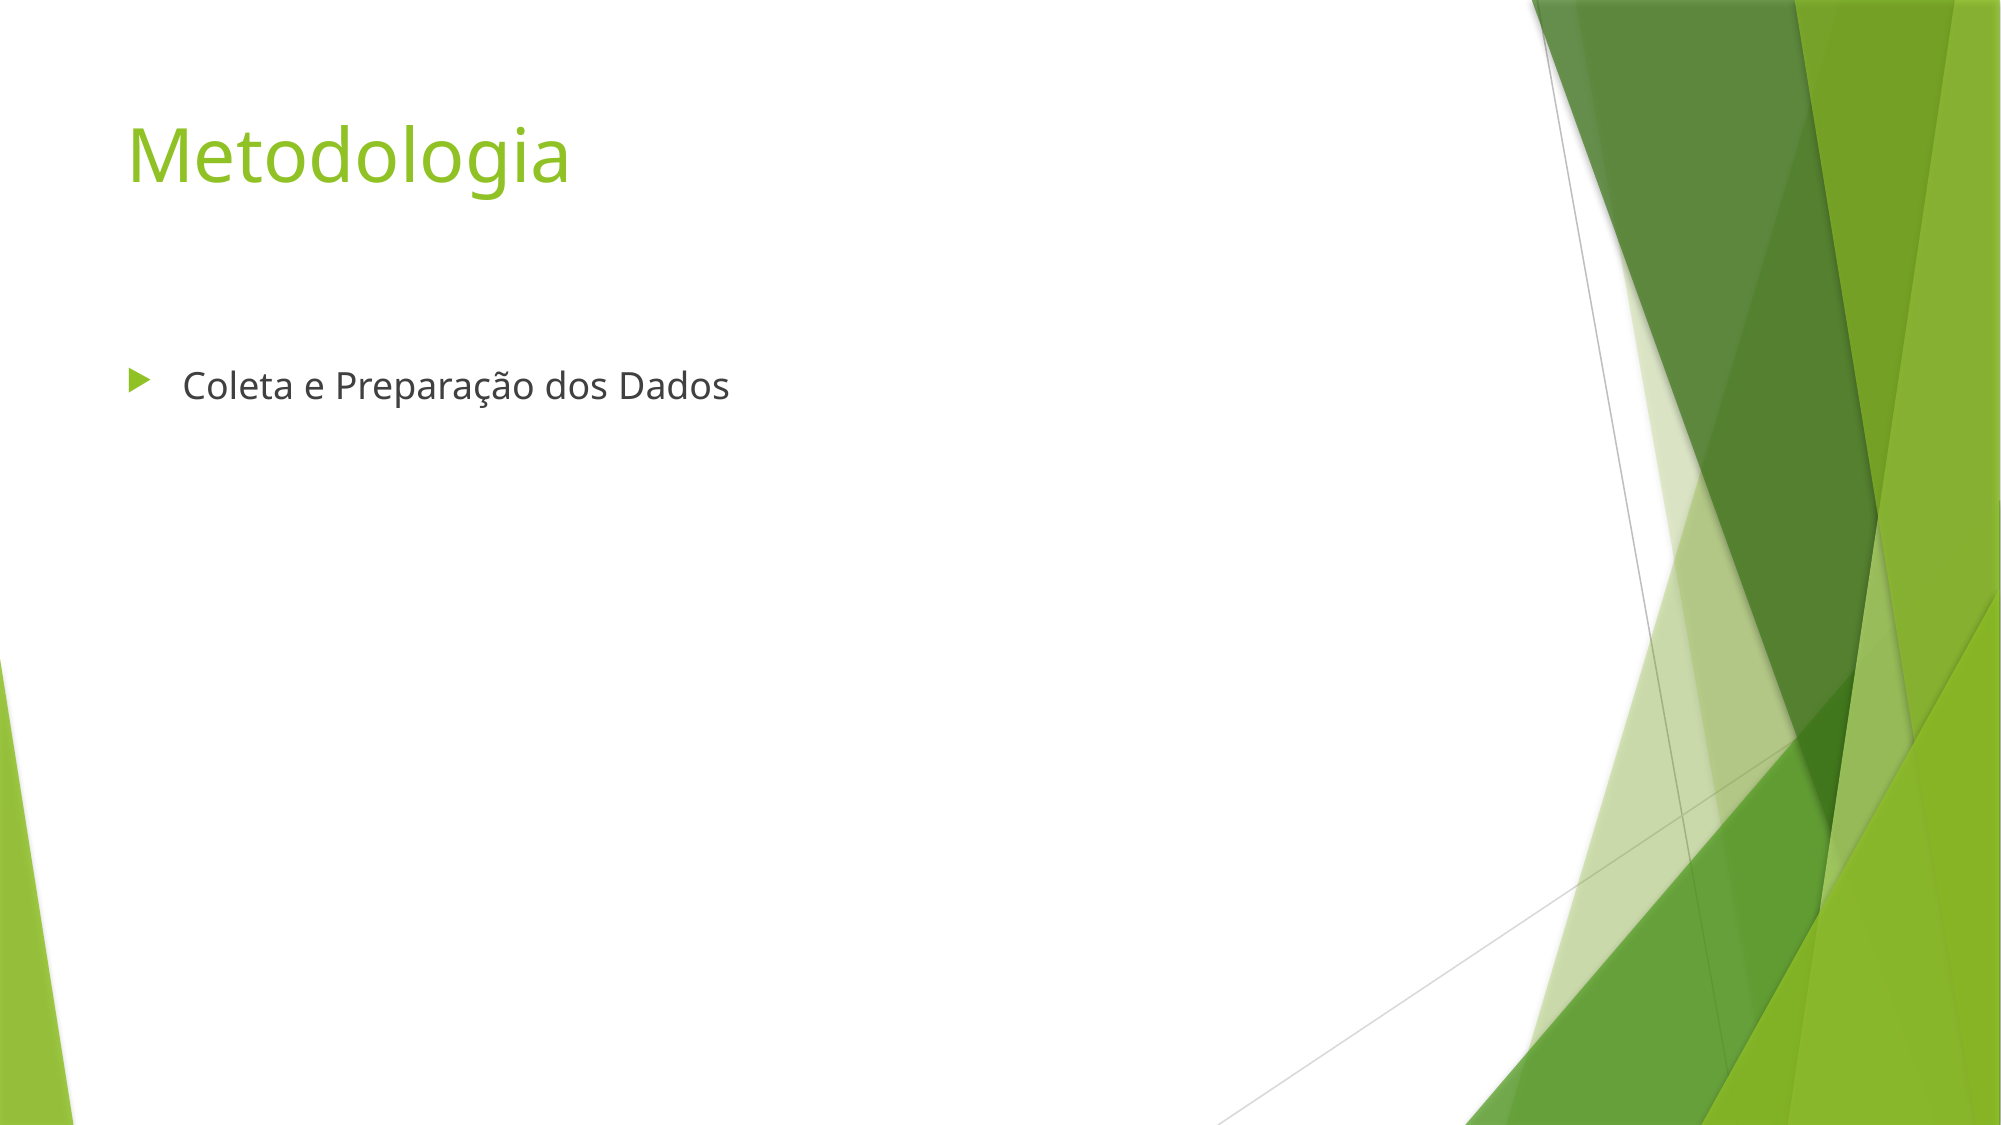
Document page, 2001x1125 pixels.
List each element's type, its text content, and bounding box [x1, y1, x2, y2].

title Metodologia [111, 99, 1522, 317]
list Coleta e Preparação dos Dados [111, 354, 1522, 992]
